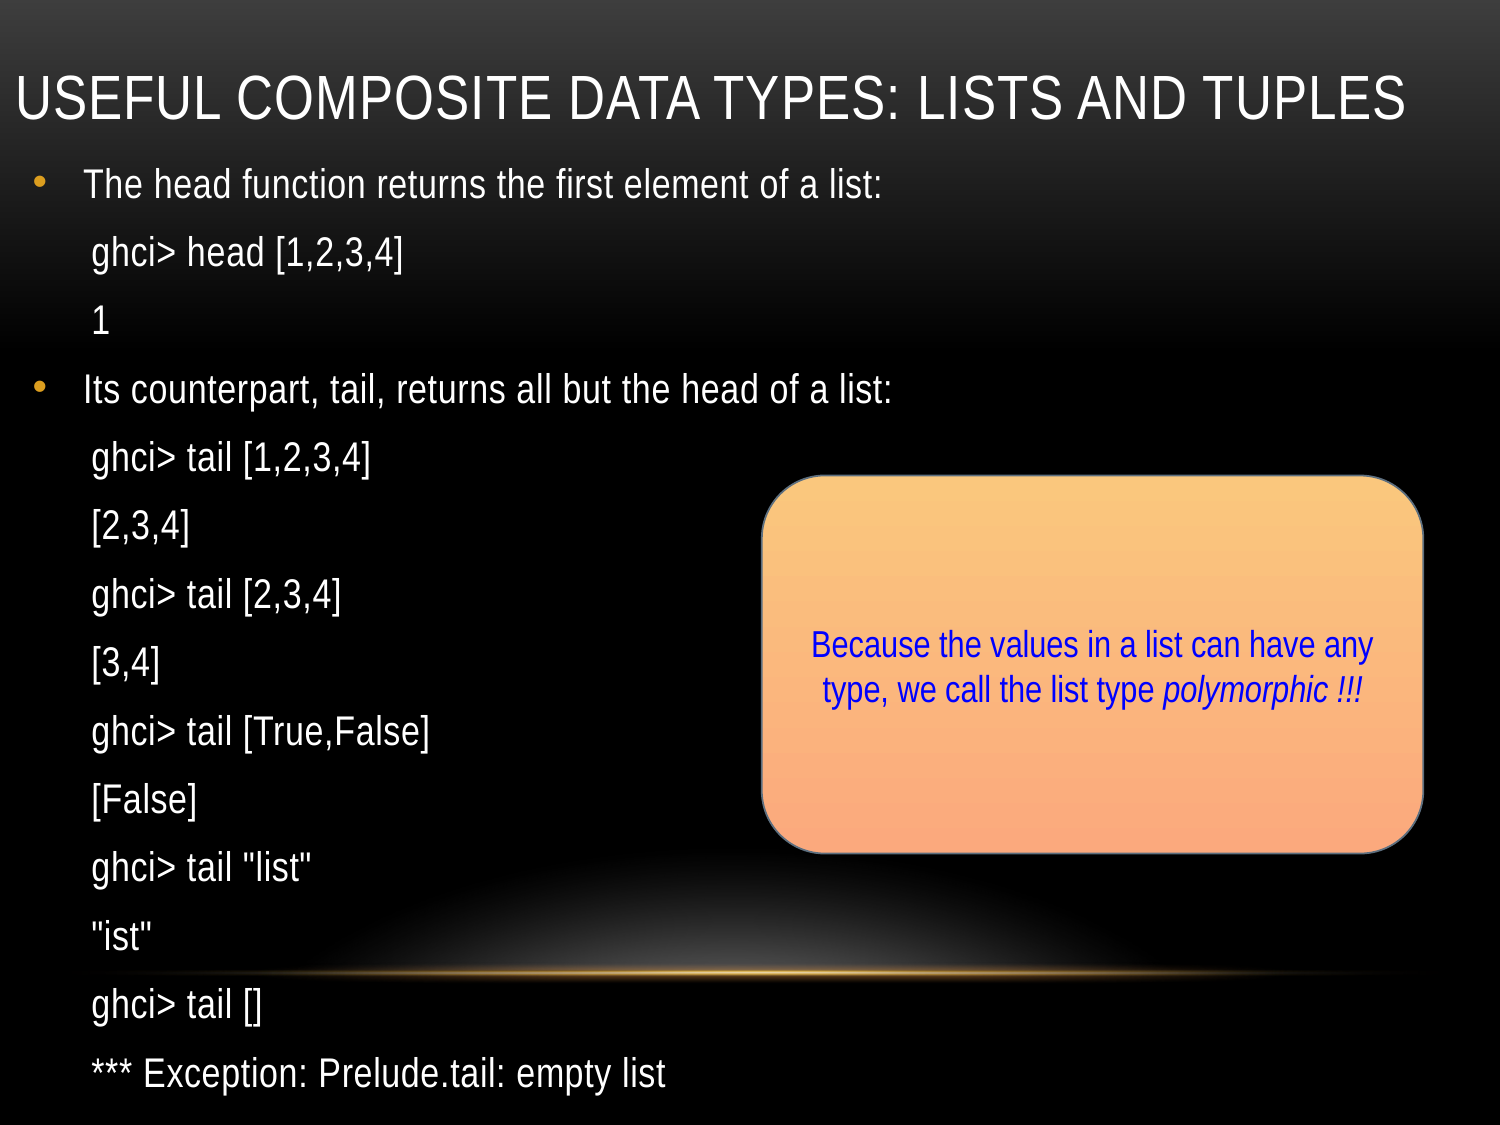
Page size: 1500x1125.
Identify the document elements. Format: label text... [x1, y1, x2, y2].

title Useful Composite Data Types: Lists and Tuples [0, 0, 1489, 140]
picture [0, 0, 1500, 1125]
list The head function returns the first element of a list: ghci> head [1,2,3,4] 1 Its counterpart, tail, returns all but the head of a list: ghci> tail [1,2,3,4] [2,3,4] ghci> tail [2,3,4] [3,4] ghci> tail [True,False] [False] ghci> tail "list" "ist" ghci> tail [] *** Exception: Prelude.tail: empty list [17, 149, 1483, 1106]
text_box Because the values in a list can have any type, we call the list type polymorphic !!! [760, 474, 1425, 855]
